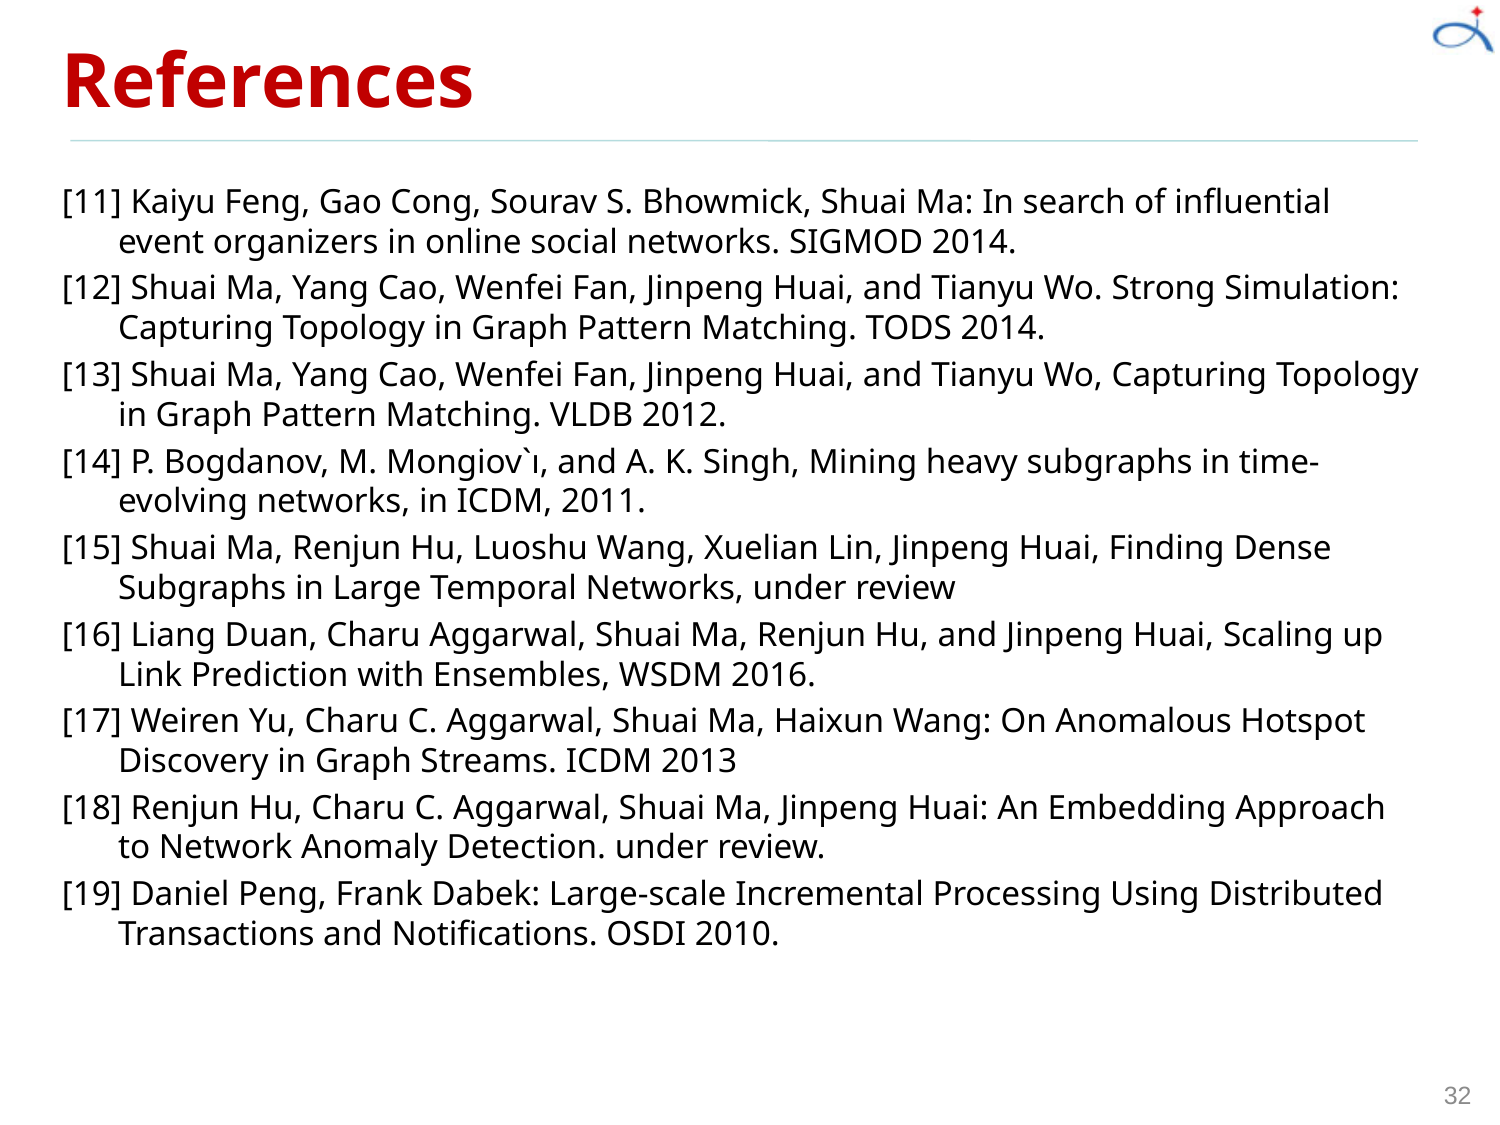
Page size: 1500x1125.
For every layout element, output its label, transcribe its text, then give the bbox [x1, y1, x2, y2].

slide_number 32 [1136, 1065, 1487, 1125]
title References [46, 11, 1419, 143]
list [11] Kaiyu Feng, Gao Cong, Sourav S. Bhowmick, Shuai Ma: In search of influential event organizers in online social networks. SIGMOD 2014. [12] Shuai Ma, Yang Cao, Wenfei Fan, Jinpeng Huai, and Tianyu Wo. Strong Simulation: Capturing Topology in Graph Pattern Matching. TODS 2014. [13] Shuai Ma, Yang Cao, Wenfei Fan, Jinpeng Huai, and Tianyu Wo, Capturing Topology in Graph Pattern Matching. VLDB 2012. [14] P. Bogdanov, M. Mongiov`ı, and A. K. Singh, Mining heavy subgraphs in time-evolving networks, in ICDM, 2011. [15] Shuai Ma, Renjun Hu, Luoshu Wang, Xuelian Lin, Jinpeng Huai, Finding Dense Subgraphs in Large Temporal Networks, under review [16] Liang Duan, Charu Aggarwal, Shuai Ma, Renjun Hu, and Jinpeng Huai, Scaling up Link Prediction with Ensembles, WSDM 2016. [17] Weiren Yu, Charu C. Aggarwal, Shuai Ma, Haixun Wang: On Anomalous Hotspot Discovery in Graph Streams. ICDM 2013 [18] Renjun Hu, Charu C. Aggarwal, Shuai Ma, Jinpeng Huai: An Embedding Approach to Network Anomaly Detection. under review. [19] Daniel Peng, Frank Dabek: Large-scale Incremental Processing Using Distributed Transactions and Notifications. OSDI 2010. [46, 172, 1442, 1064]
picture [1432, 5, 1495, 55]
